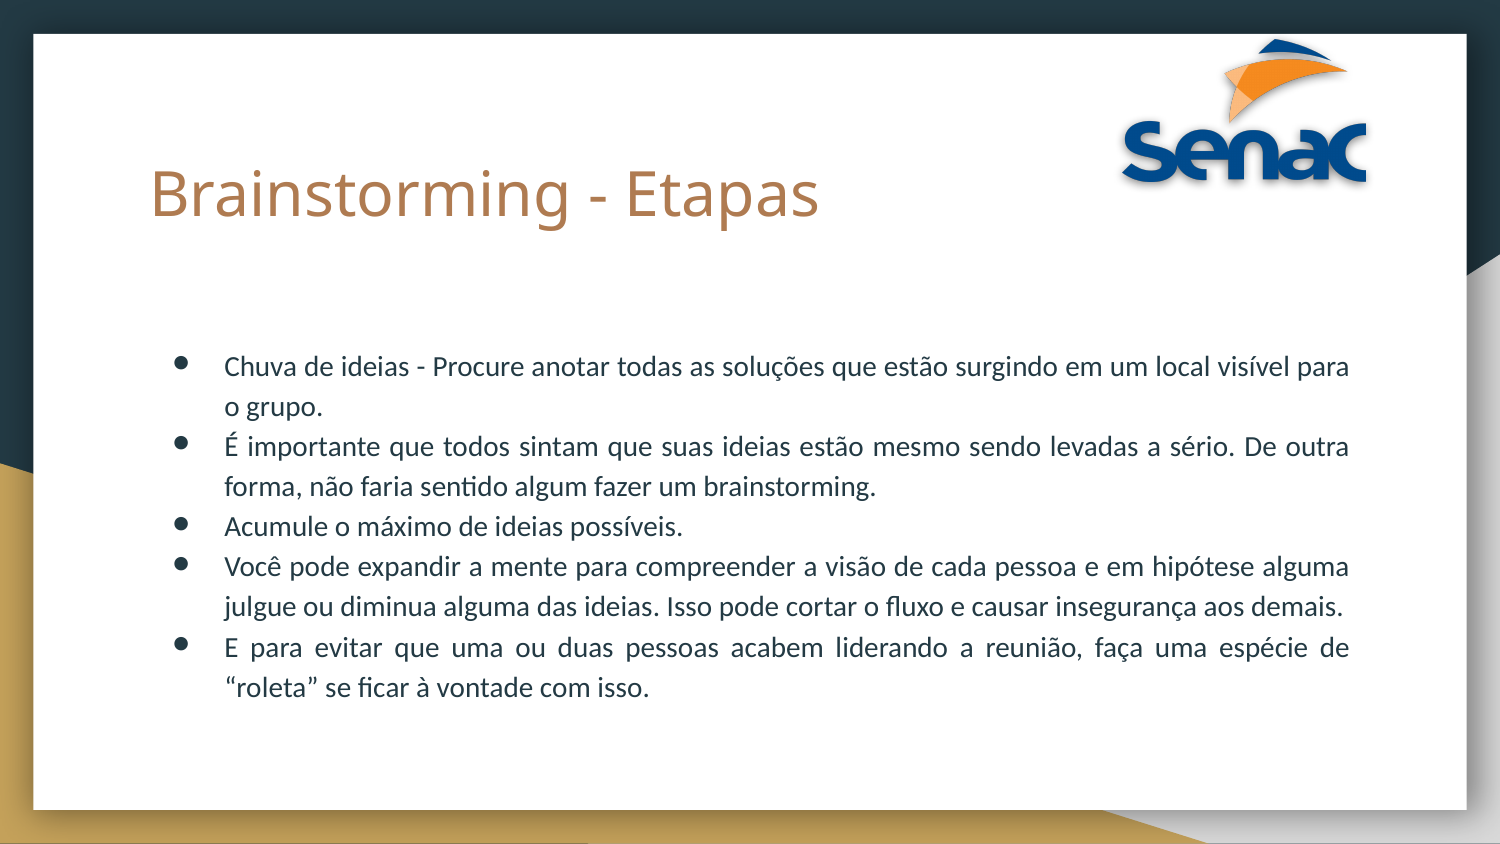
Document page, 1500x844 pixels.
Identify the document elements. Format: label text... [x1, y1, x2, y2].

list Chuva de ideias - Procure anotar todas as soluções que estão surgindo em um local visível para o grupo. É importante que todos sintam que suas ideias estão mesmo sendo levadas a sério. De outra forma, não faria sentido algum fazer um brainstorming. Acumule o máximo de ideias possíveis. Você pode expandir a mente para compreender a visão de cada pessoa e em hipótese alguma julgue ou diminua alguma das ideias. Isso pode cortar o fluxo e causar insegurança aos demais. E para evitar que uma ou duas pessoas acabem liderando a reunião, faça uma espécie de “roleta” se ficar à vontade com isso. [134, 326, 1366, 729]
picture [1121, 39, 1366, 183]
title Brainstorming - Etapas [134, 138, 1366, 296]
